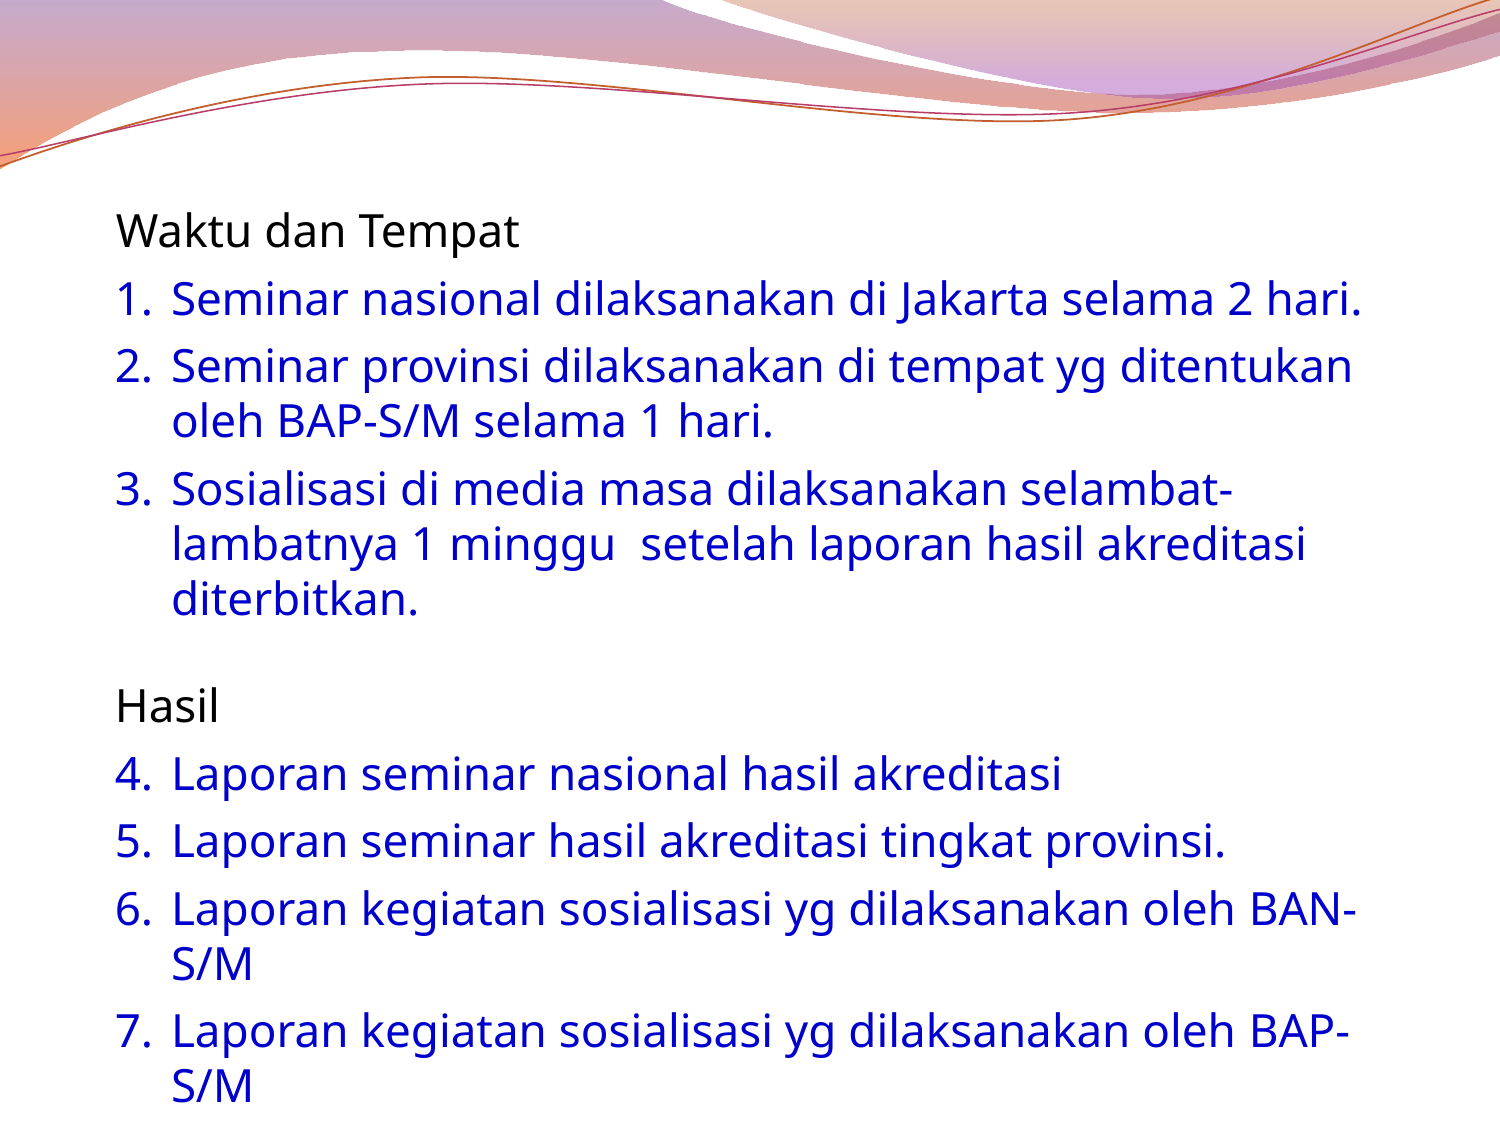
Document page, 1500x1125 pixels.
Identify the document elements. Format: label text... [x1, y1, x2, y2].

text_box Waktu dan Tempat Seminar nasional dilaksanakan di Jakarta selama 2 hari. Seminar provinsi dilaksanakan di tempat yg ditentukan oleh BAP-S/M selama 1 hari. Sosialisasi di media masa dilaksanakan selambat-lambatnya 1 minggu setelah laporan hasil akreditasi diterbitkan. Hasil Laporan seminar nasional hasil akreditasi Laporan seminar hasil akreditasi tingkat provinsi. Laporan kegiatan sosialisasi yg dilaksanakan oleh BAN-S/M Laporan kegiatan sosialisasi yg dilaksanakan oleh BAP-S/M [99, 167, 1400, 1120]
